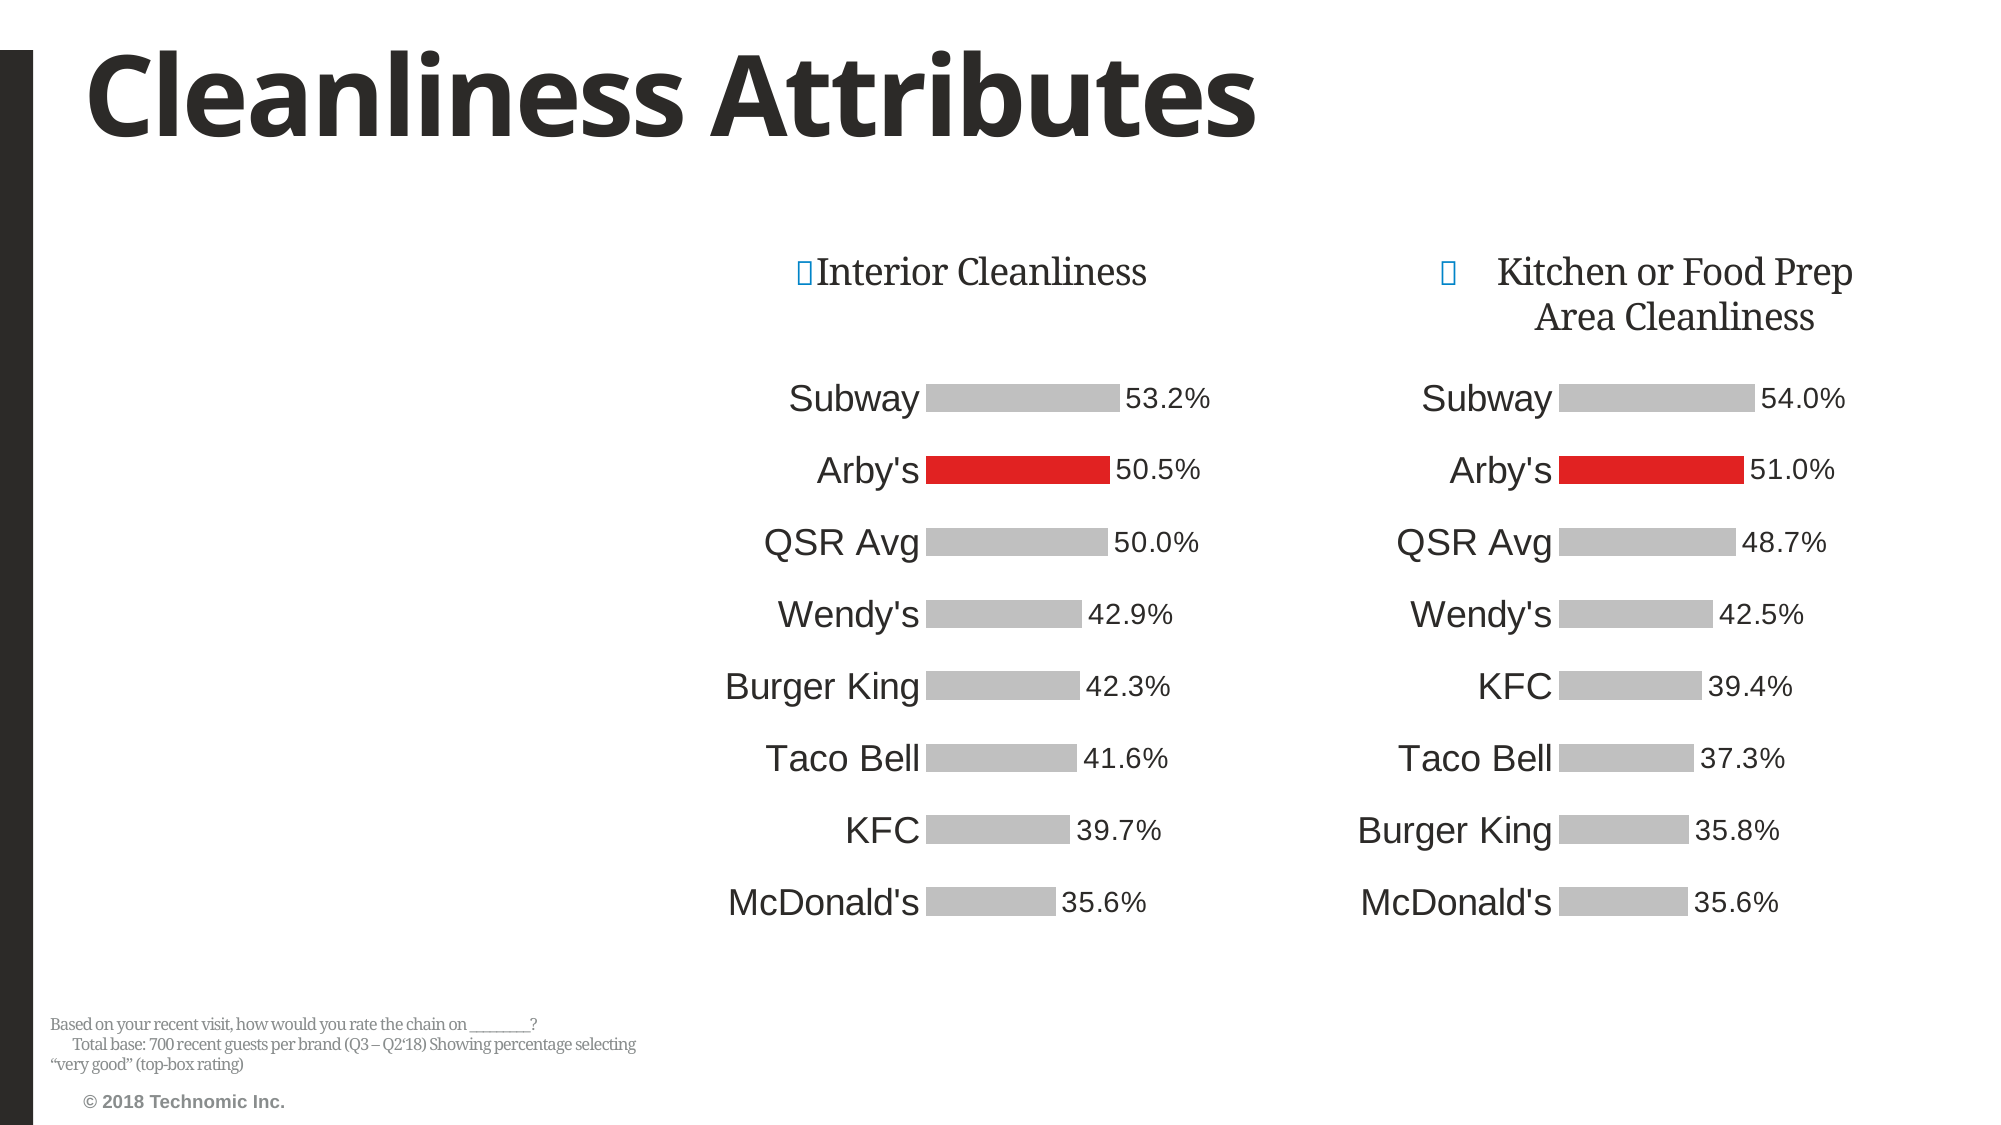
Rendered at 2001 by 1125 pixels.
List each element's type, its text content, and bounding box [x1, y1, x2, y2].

list Based on your recent visit, how would you rate the chain on _________? Total base: 700 recent guests per brand (Q3 – Q2‘18) Showing percentage selecting “very good” (top-box rating) [50, 1014, 653, 1094]
list Kitchen or Food Prep Area Cleanliness [1462, 248, 1888, 324]
chart [713, 349, 1284, 951]
list Interior Cleanliness [812, 248, 1152, 324]
title Cleanliness Attributes [83, 50, 1700, 179]
chart [1345, 349, 1917, 951]
